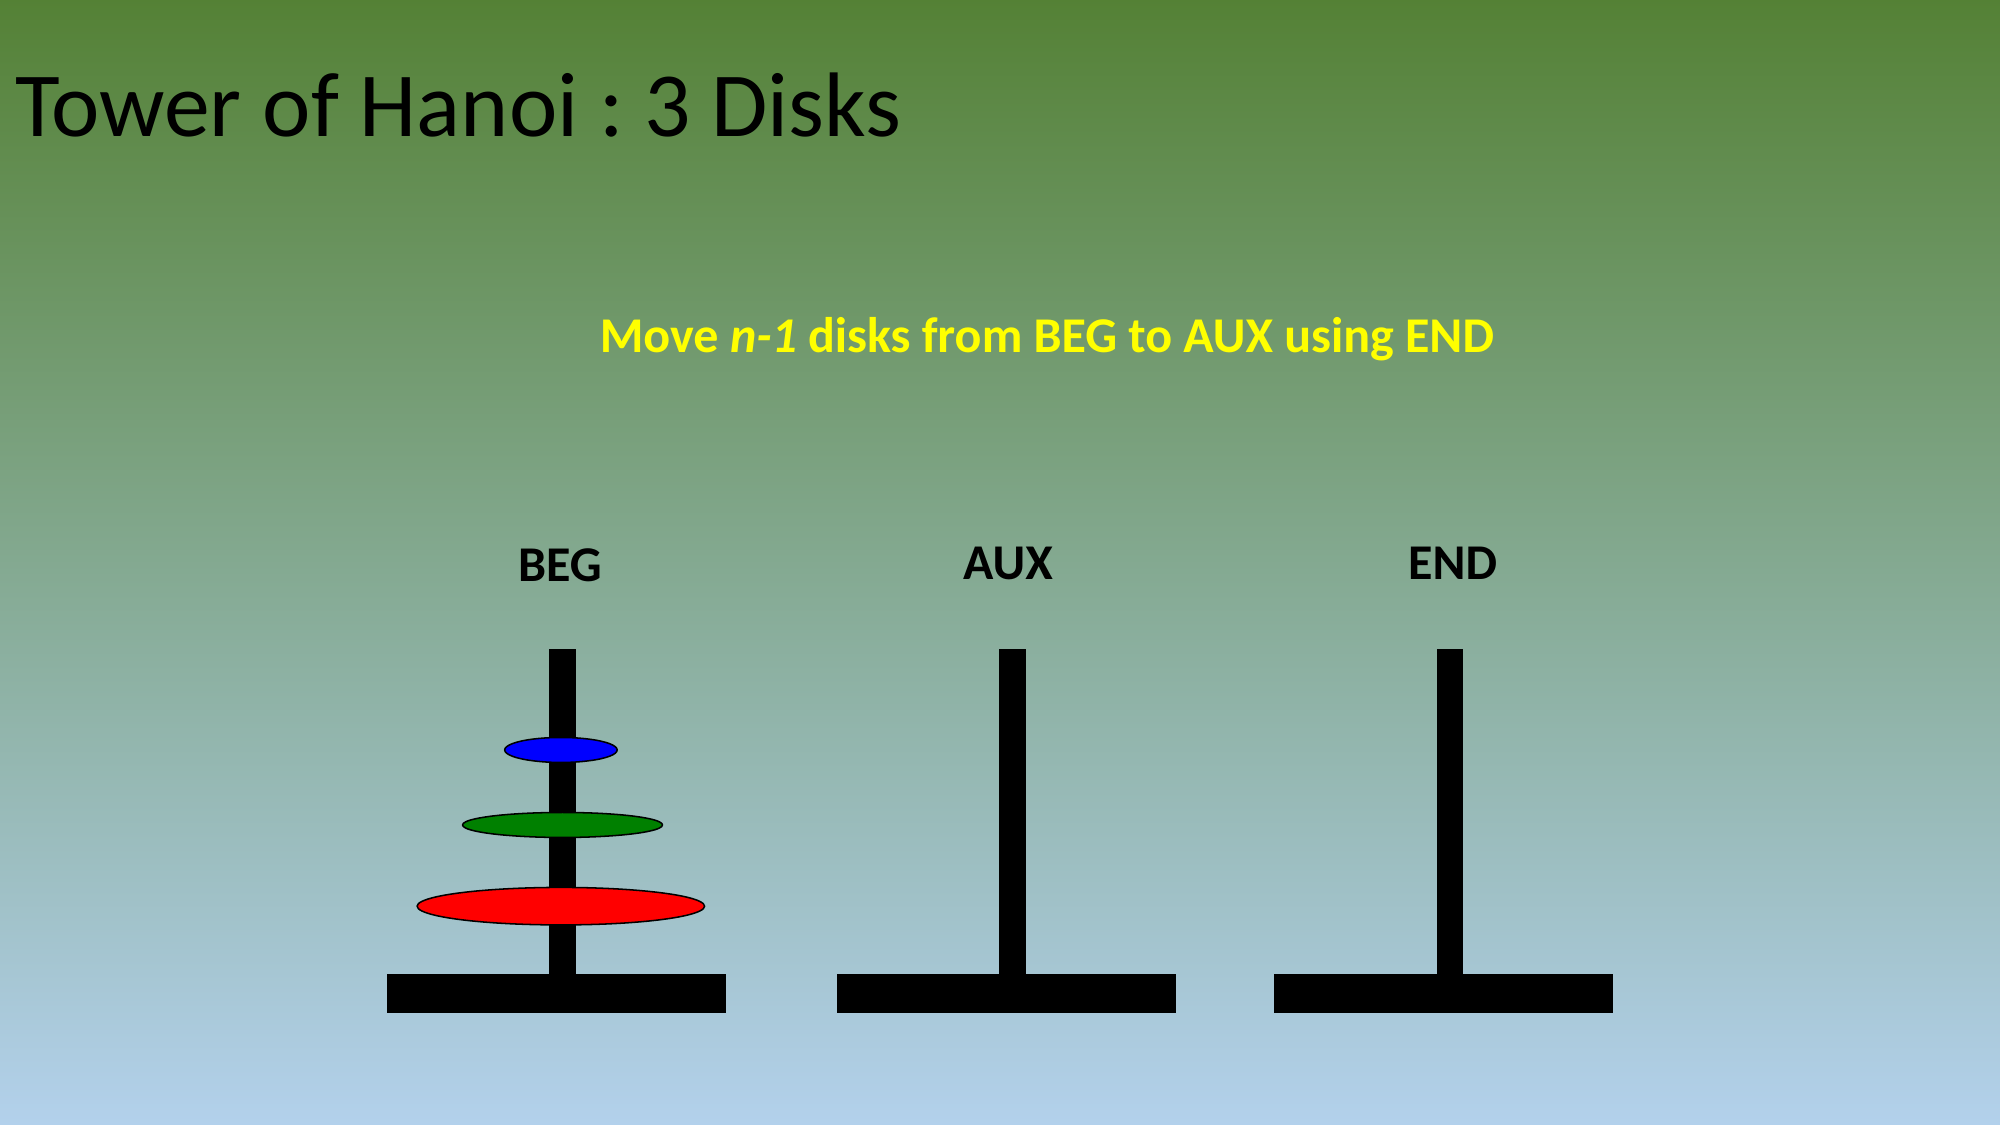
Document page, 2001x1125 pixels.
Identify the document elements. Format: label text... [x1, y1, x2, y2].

text_box Move n-1 disks from BEG to AUX using END [481, 295, 1613, 371]
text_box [1274, 649, 1613, 1013]
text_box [387, 649, 726, 1013]
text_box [837, 649, 1176, 1013]
title Tower of Hanoi : 3 Disks [0, 0, 2000, 216]
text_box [502, 521, 1532, 601]
